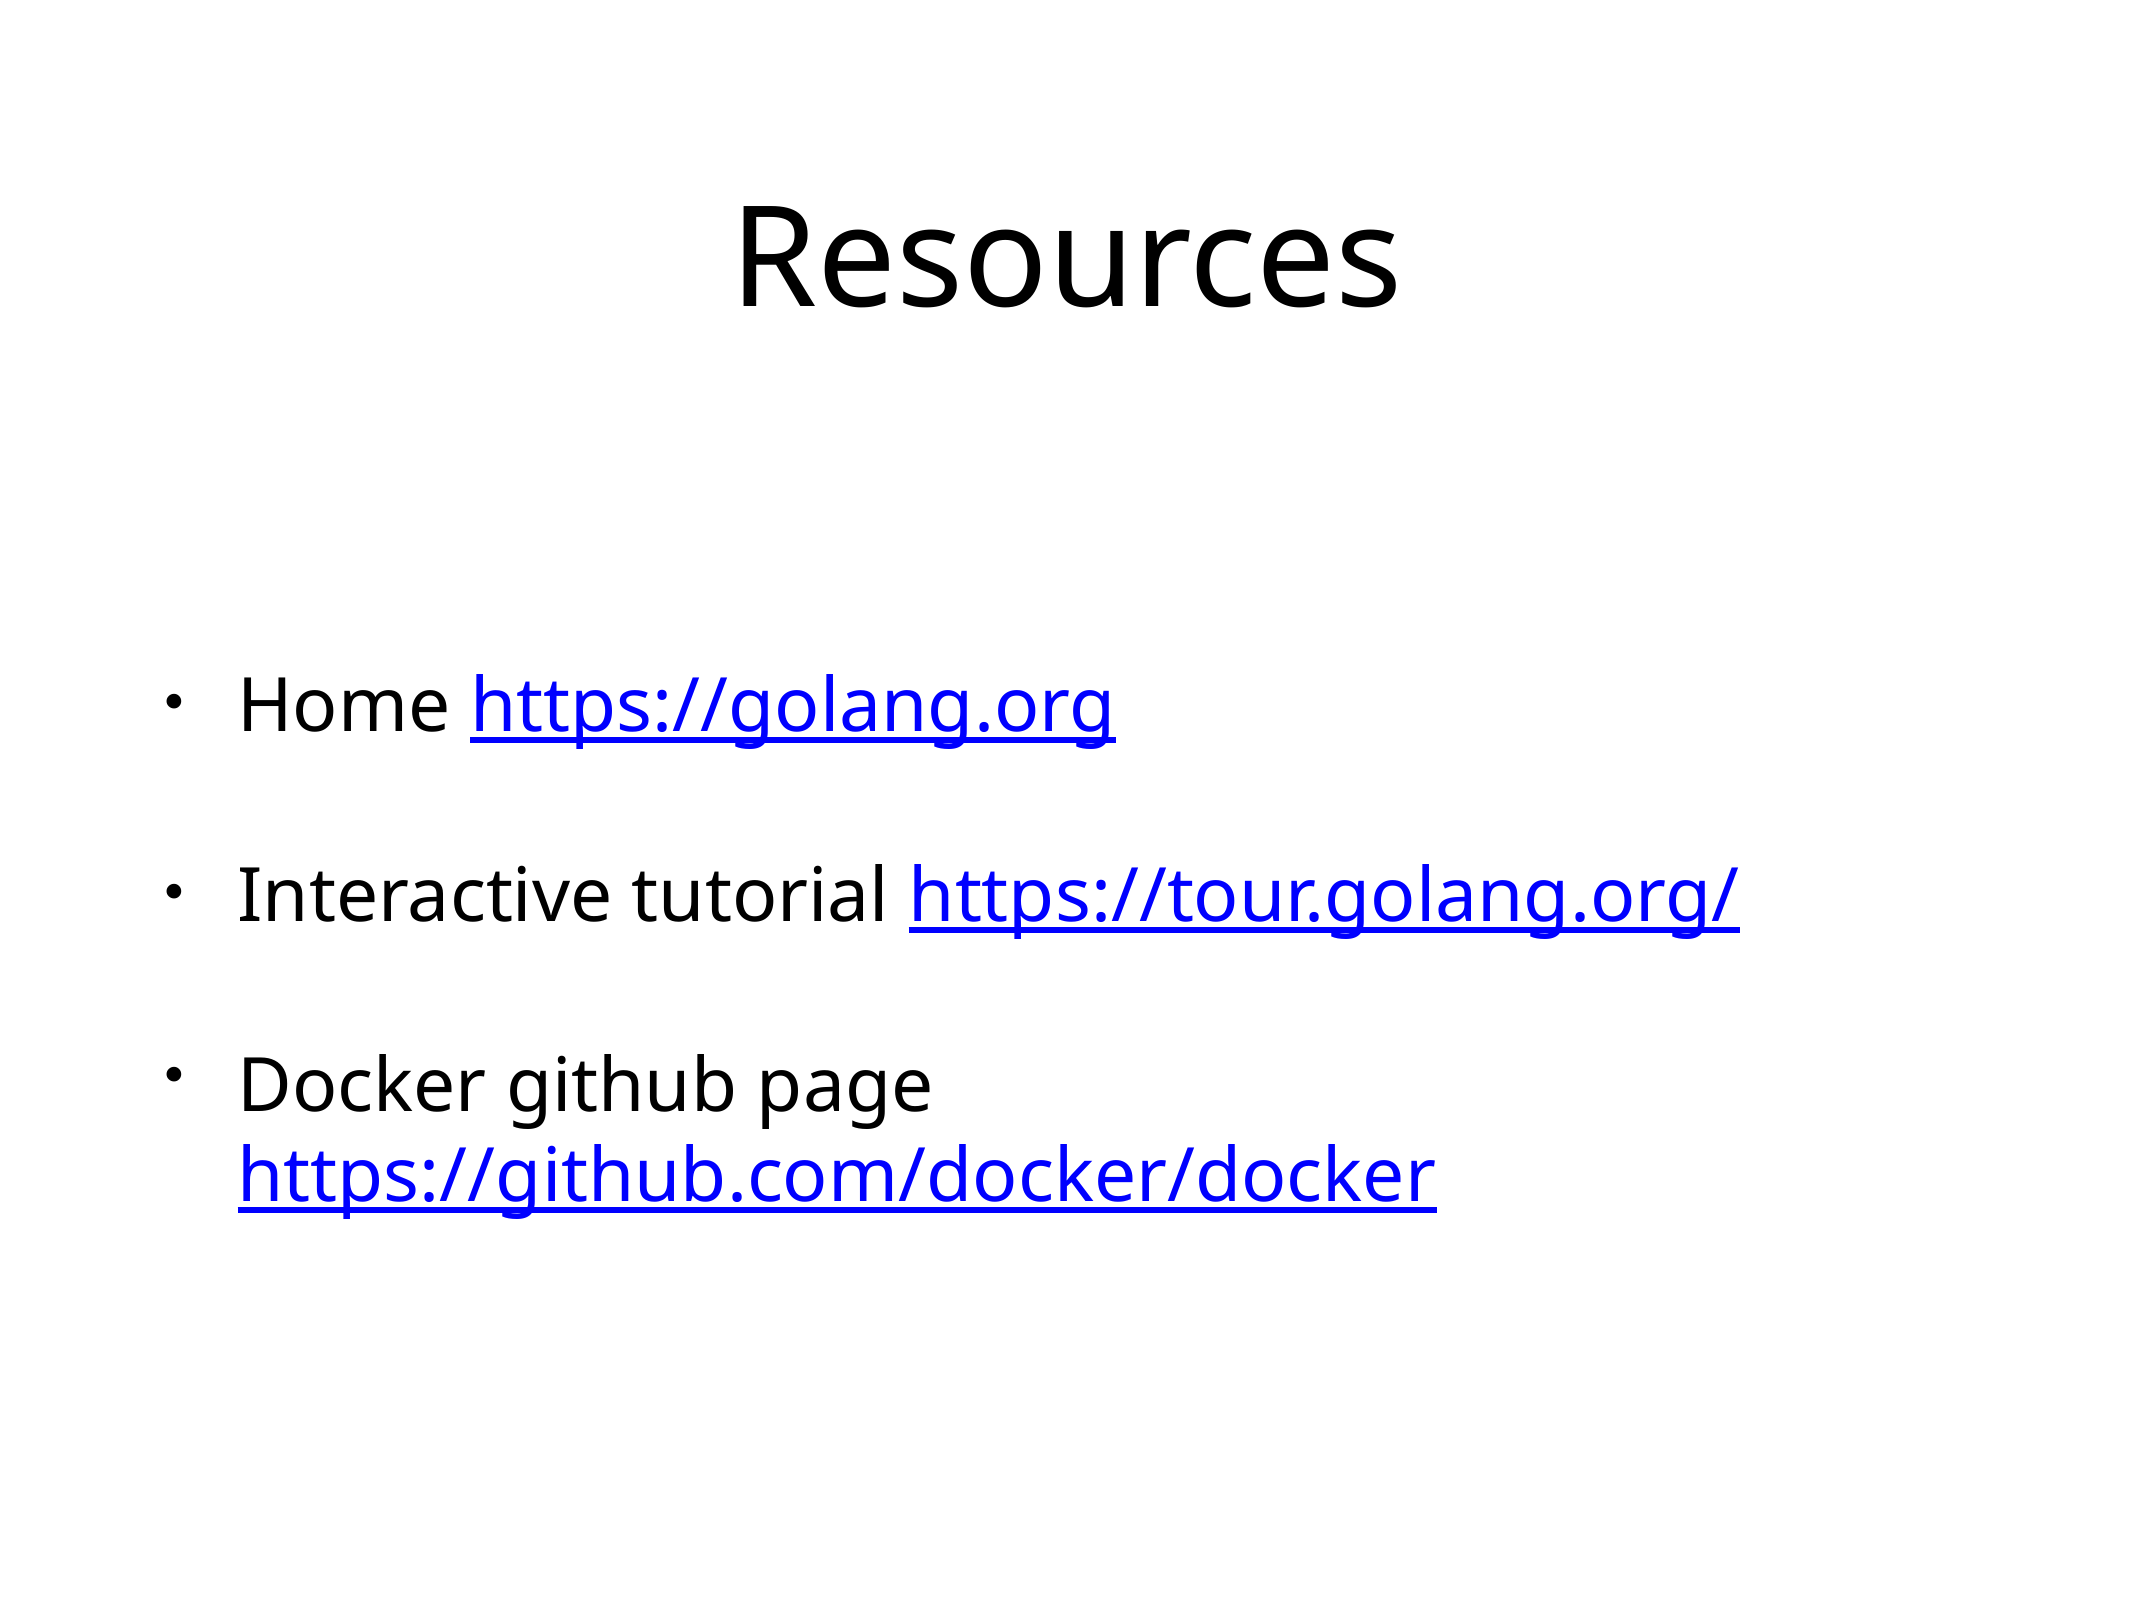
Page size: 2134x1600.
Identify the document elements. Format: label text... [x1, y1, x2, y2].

list Home https://golang.org Interactive tutorial https://tour.golang.org/ Docker github page https://github.com/docker/docker [155, 426, 1978, 1459]
title Resources [155, 72, 1978, 426]
